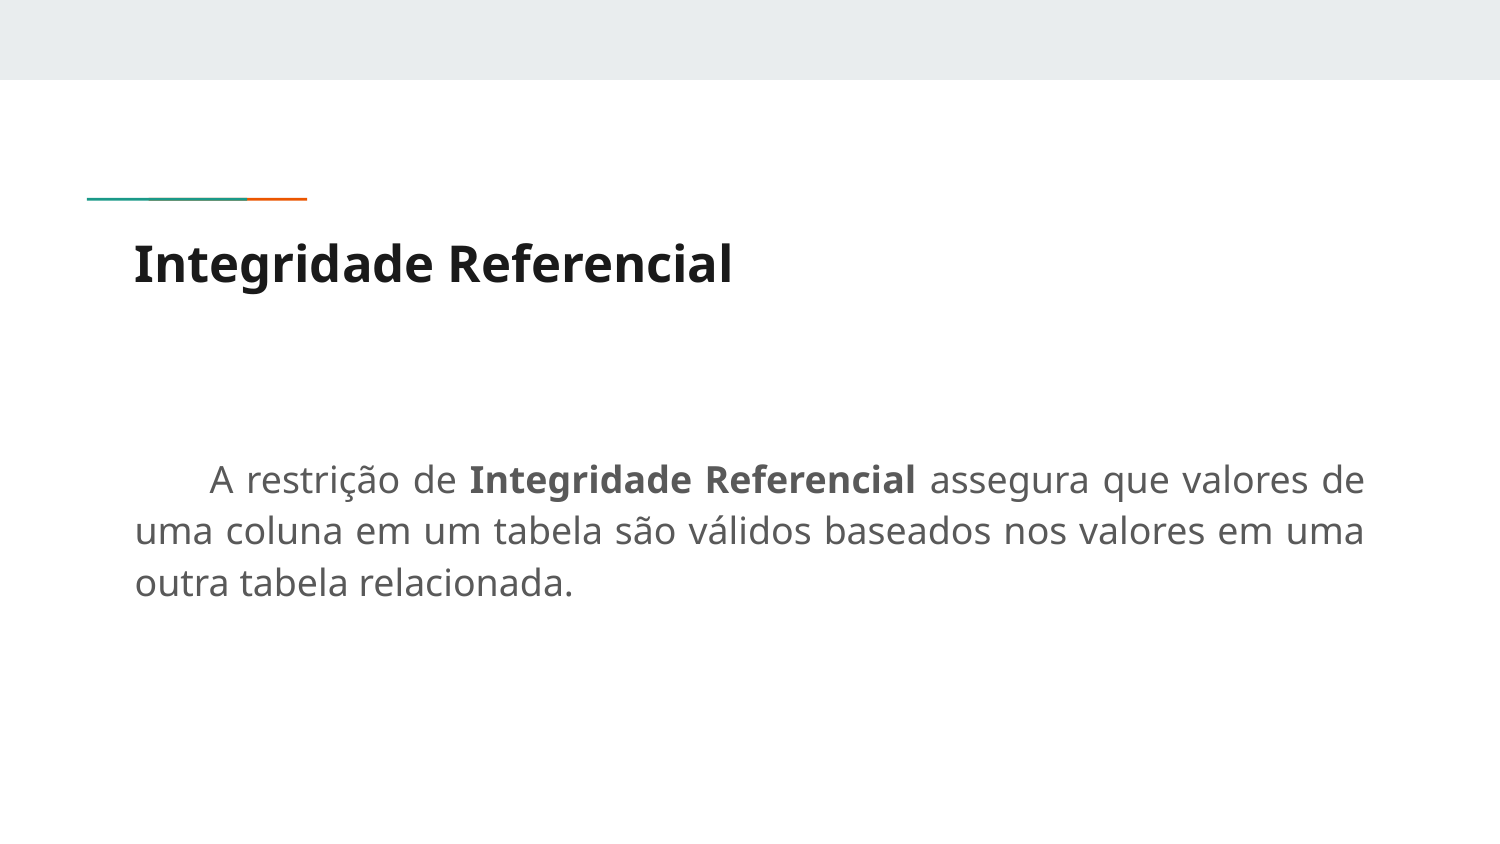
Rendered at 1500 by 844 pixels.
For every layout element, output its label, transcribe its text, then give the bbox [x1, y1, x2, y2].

list A restrição de Integridade Referencial assegura que valores de uma coluna em um tabela são válidos baseados nos valores em uma outra tabela relacionada. [119, 341, 1381, 712]
title Integridade Referencial [119, 216, 1381, 305]
